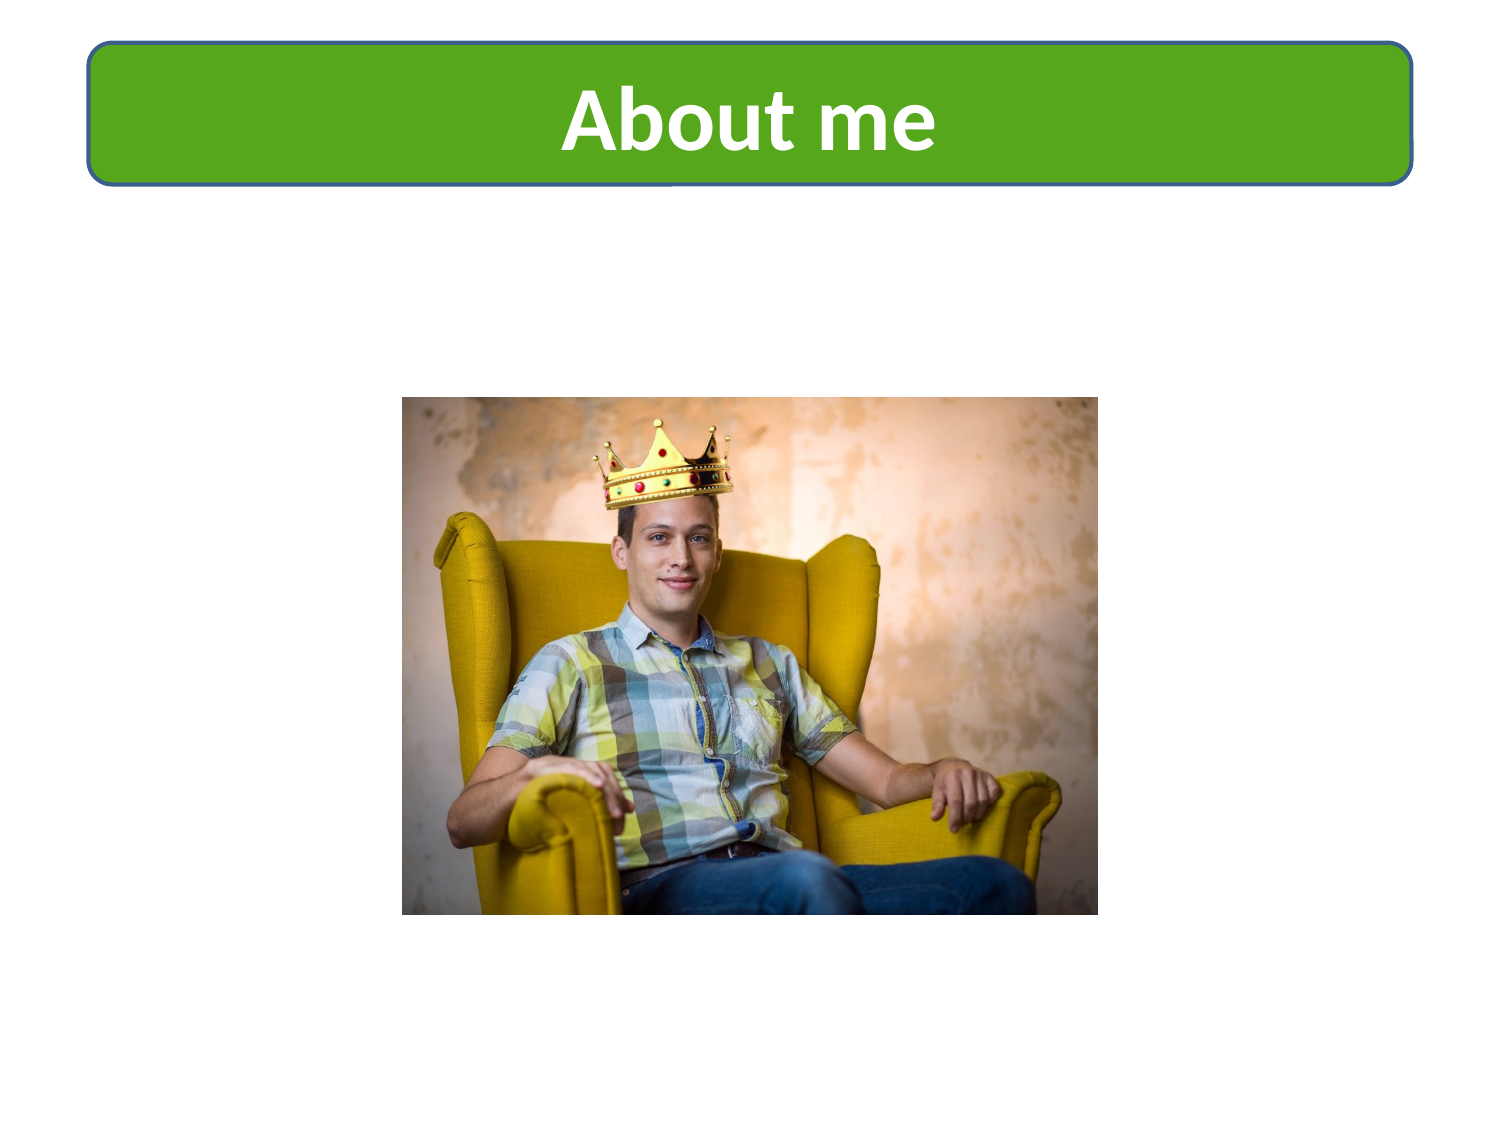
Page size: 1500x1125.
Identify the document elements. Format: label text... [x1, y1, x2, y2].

picture [402, 396, 1098, 915]
text_box About me [86, 40, 1414, 187]
